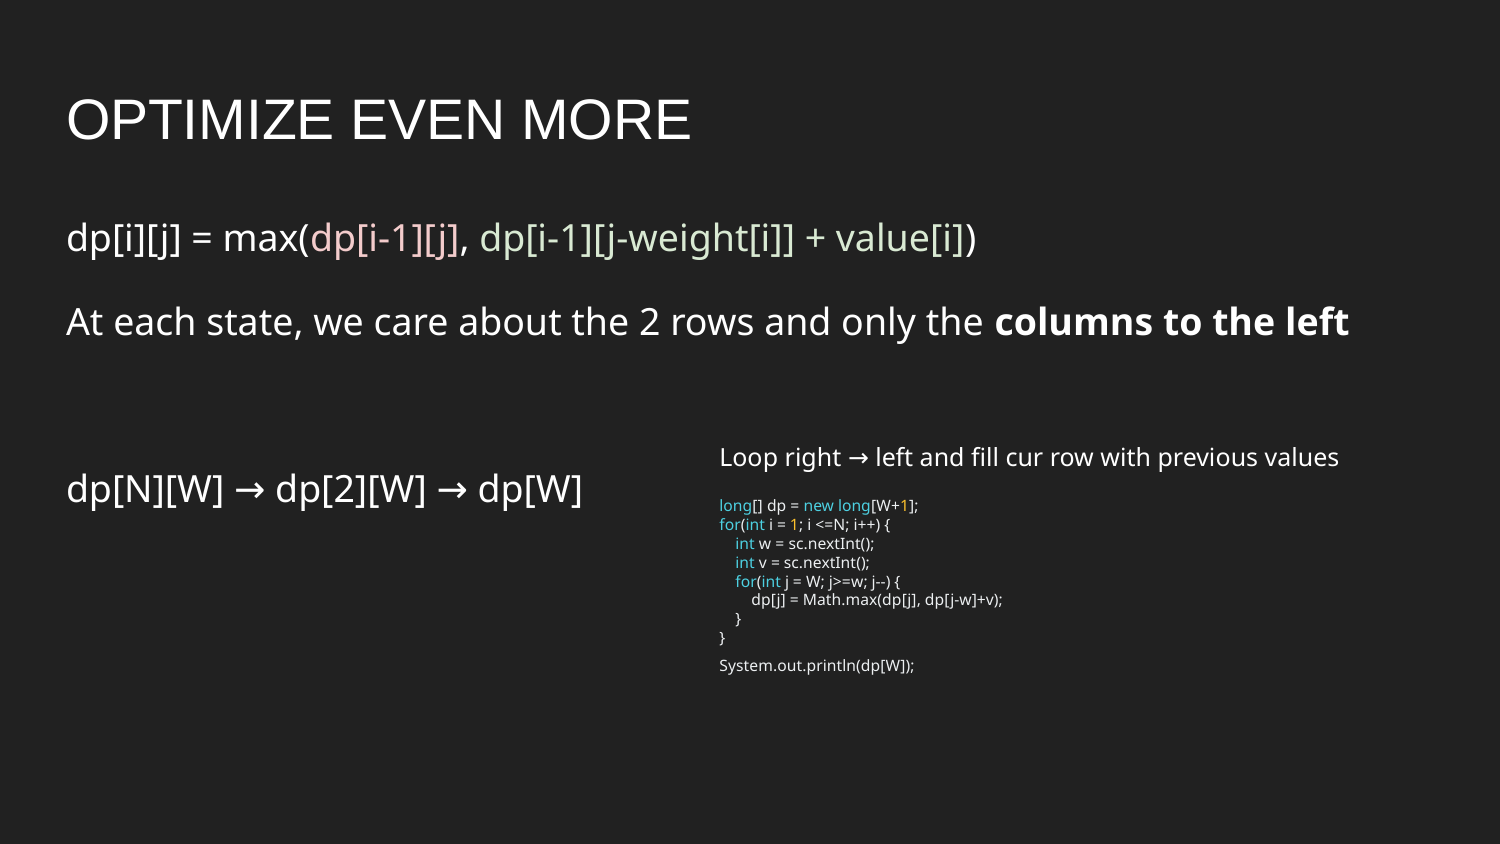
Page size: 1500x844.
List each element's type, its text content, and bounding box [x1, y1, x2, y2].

title OPTIMIZE EVEN MORE [51, 72, 1449, 167]
text_box Loop right → left and fill cur row with previous values long[] dp = new long[W+1]; for(int i = 1; i <=N; i++) { int w = sc.nextInt(); int v = sc.nextInt(); for(int j = W; j>=w; j--) { dp[j] = Math.max(dp[j], dp[j-w]+v); } } System.out.println(dp[W]); [704, 421, 1373, 690]
list dp[i][j] = max(dp[i-1][j], dp[i-1][j-weight[i]] + value[i]) At each state, we care about the 2 rows and only the columns to the left dp[N][W] → dp[2][W] → dp[W] [51, 189, 1449, 750]
